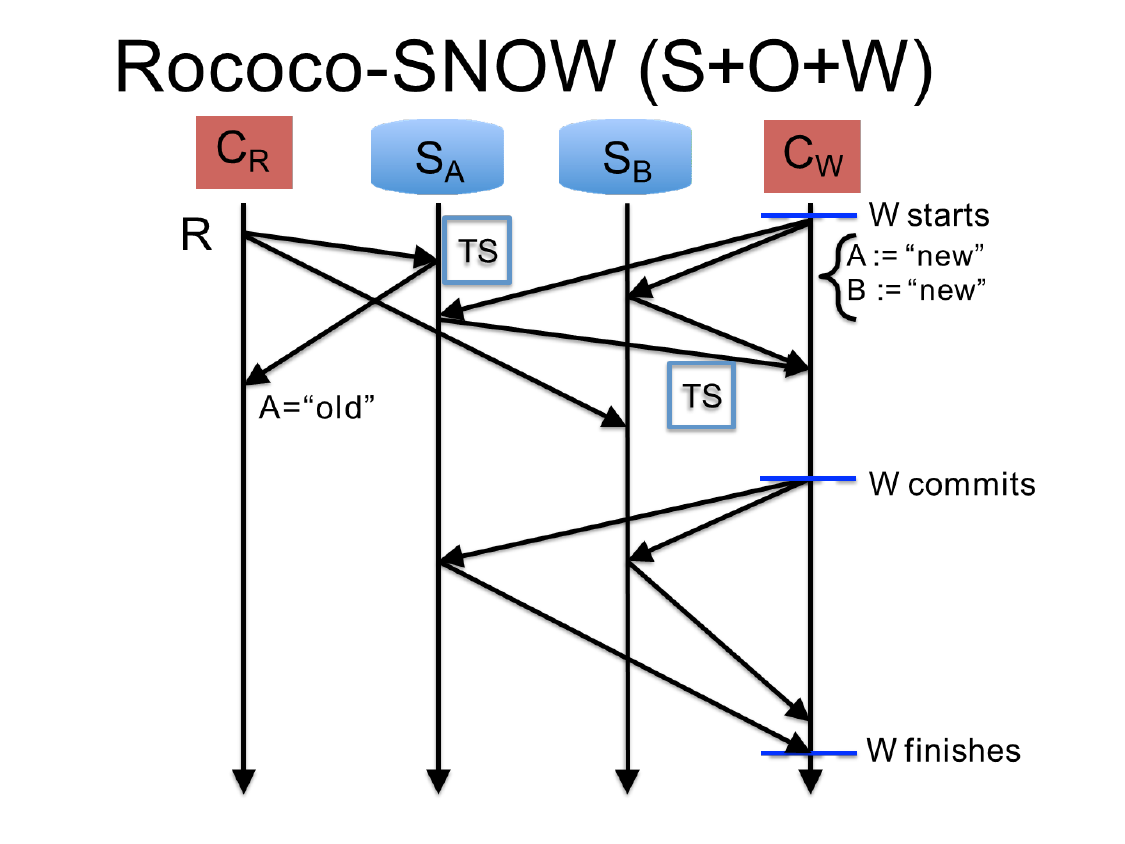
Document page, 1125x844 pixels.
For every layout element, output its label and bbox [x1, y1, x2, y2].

picture [69, 0, 1056, 844]
